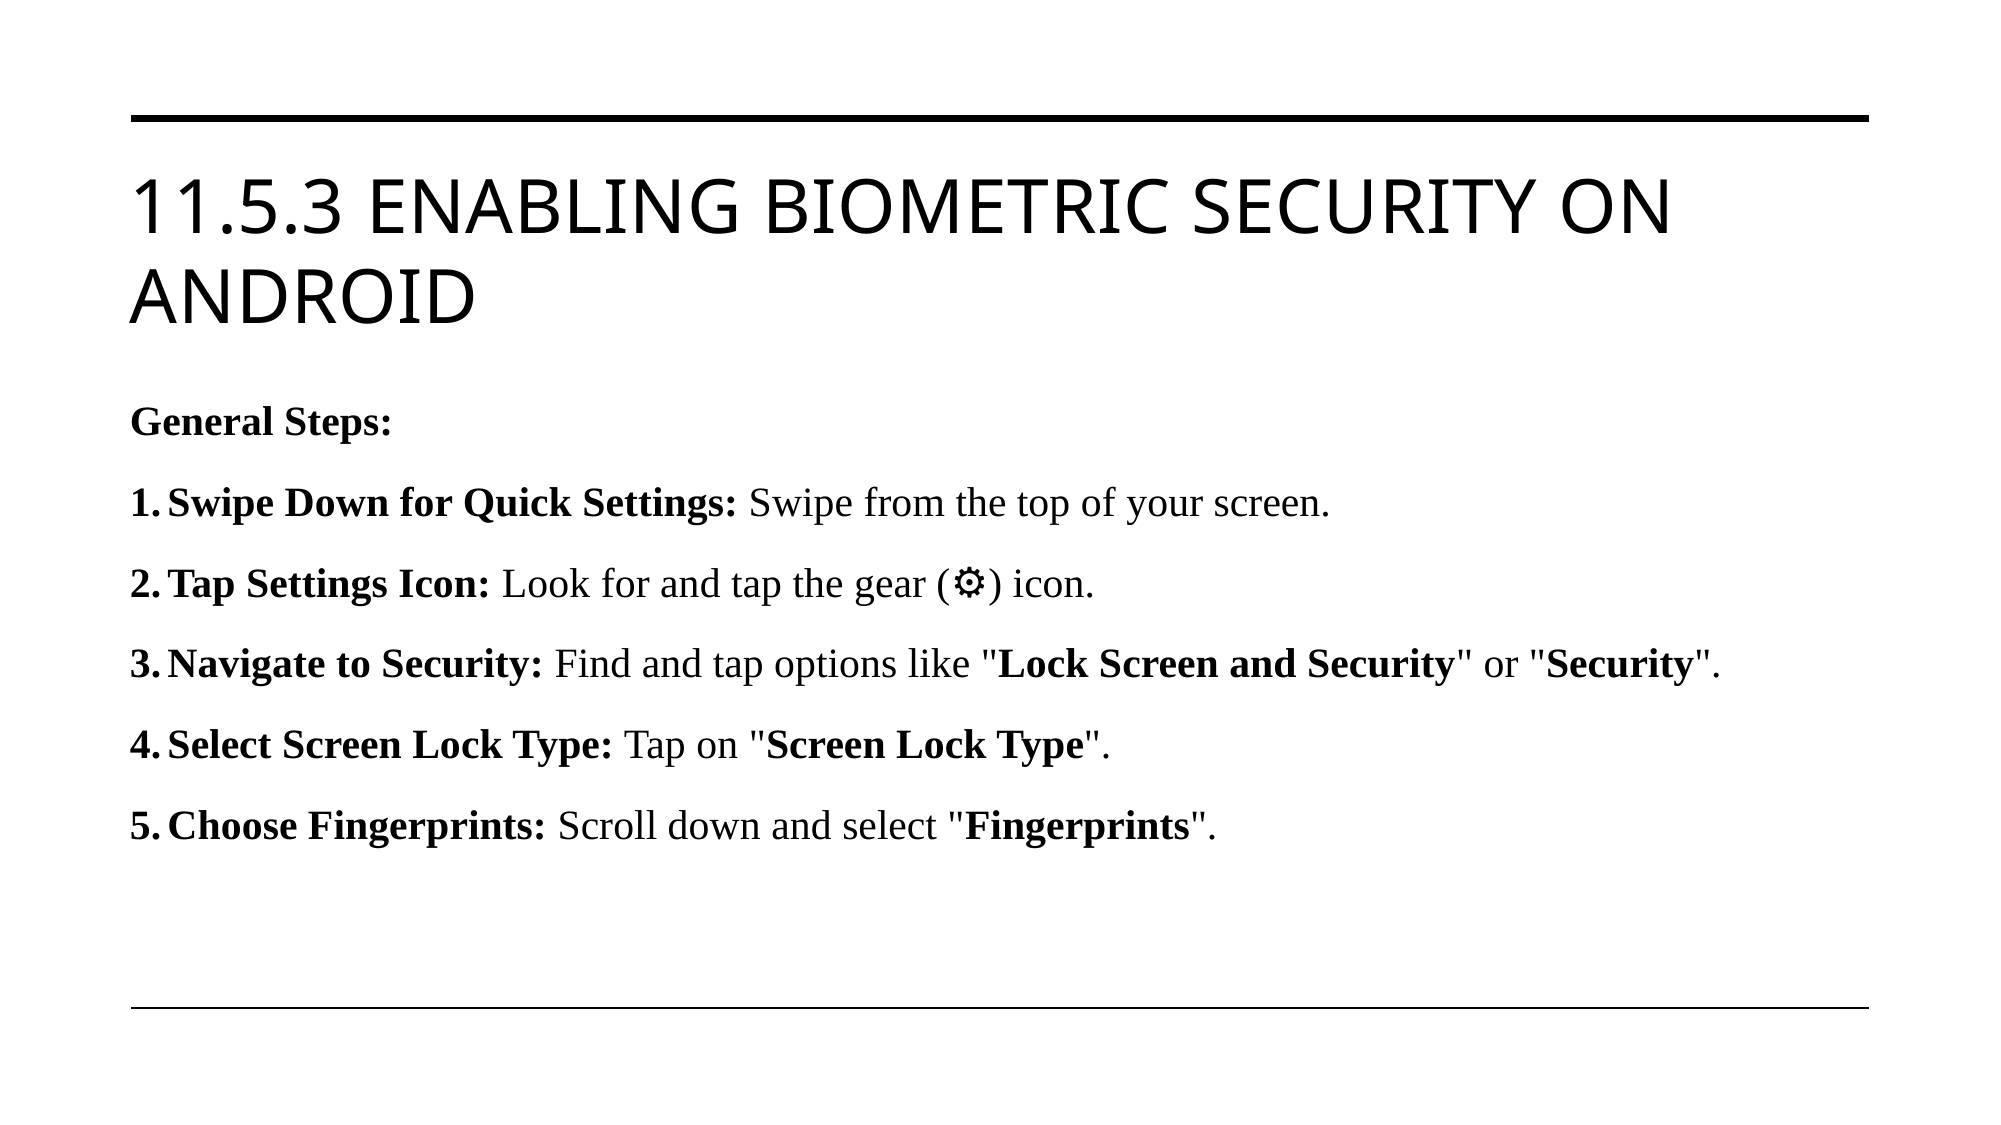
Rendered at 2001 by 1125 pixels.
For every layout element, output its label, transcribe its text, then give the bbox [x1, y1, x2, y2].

title 11.5.3 Enabling Biometric Security on Android [114, 151, 1869, 376]
list General Steps: Swipe Down for Quick Settings: Swipe from the top of your screen. Tap Settings Icon: Look for and tap the gear (⚙️) icon. Navigate to Security: Find and tap options like "Lock Screen and Security" or "Security". Select Screen Lock Type: Tap on "Screen Lock Type". Choose Fingerprints: Scroll down and select "Fingerprints". [114, 376, 1869, 973]
